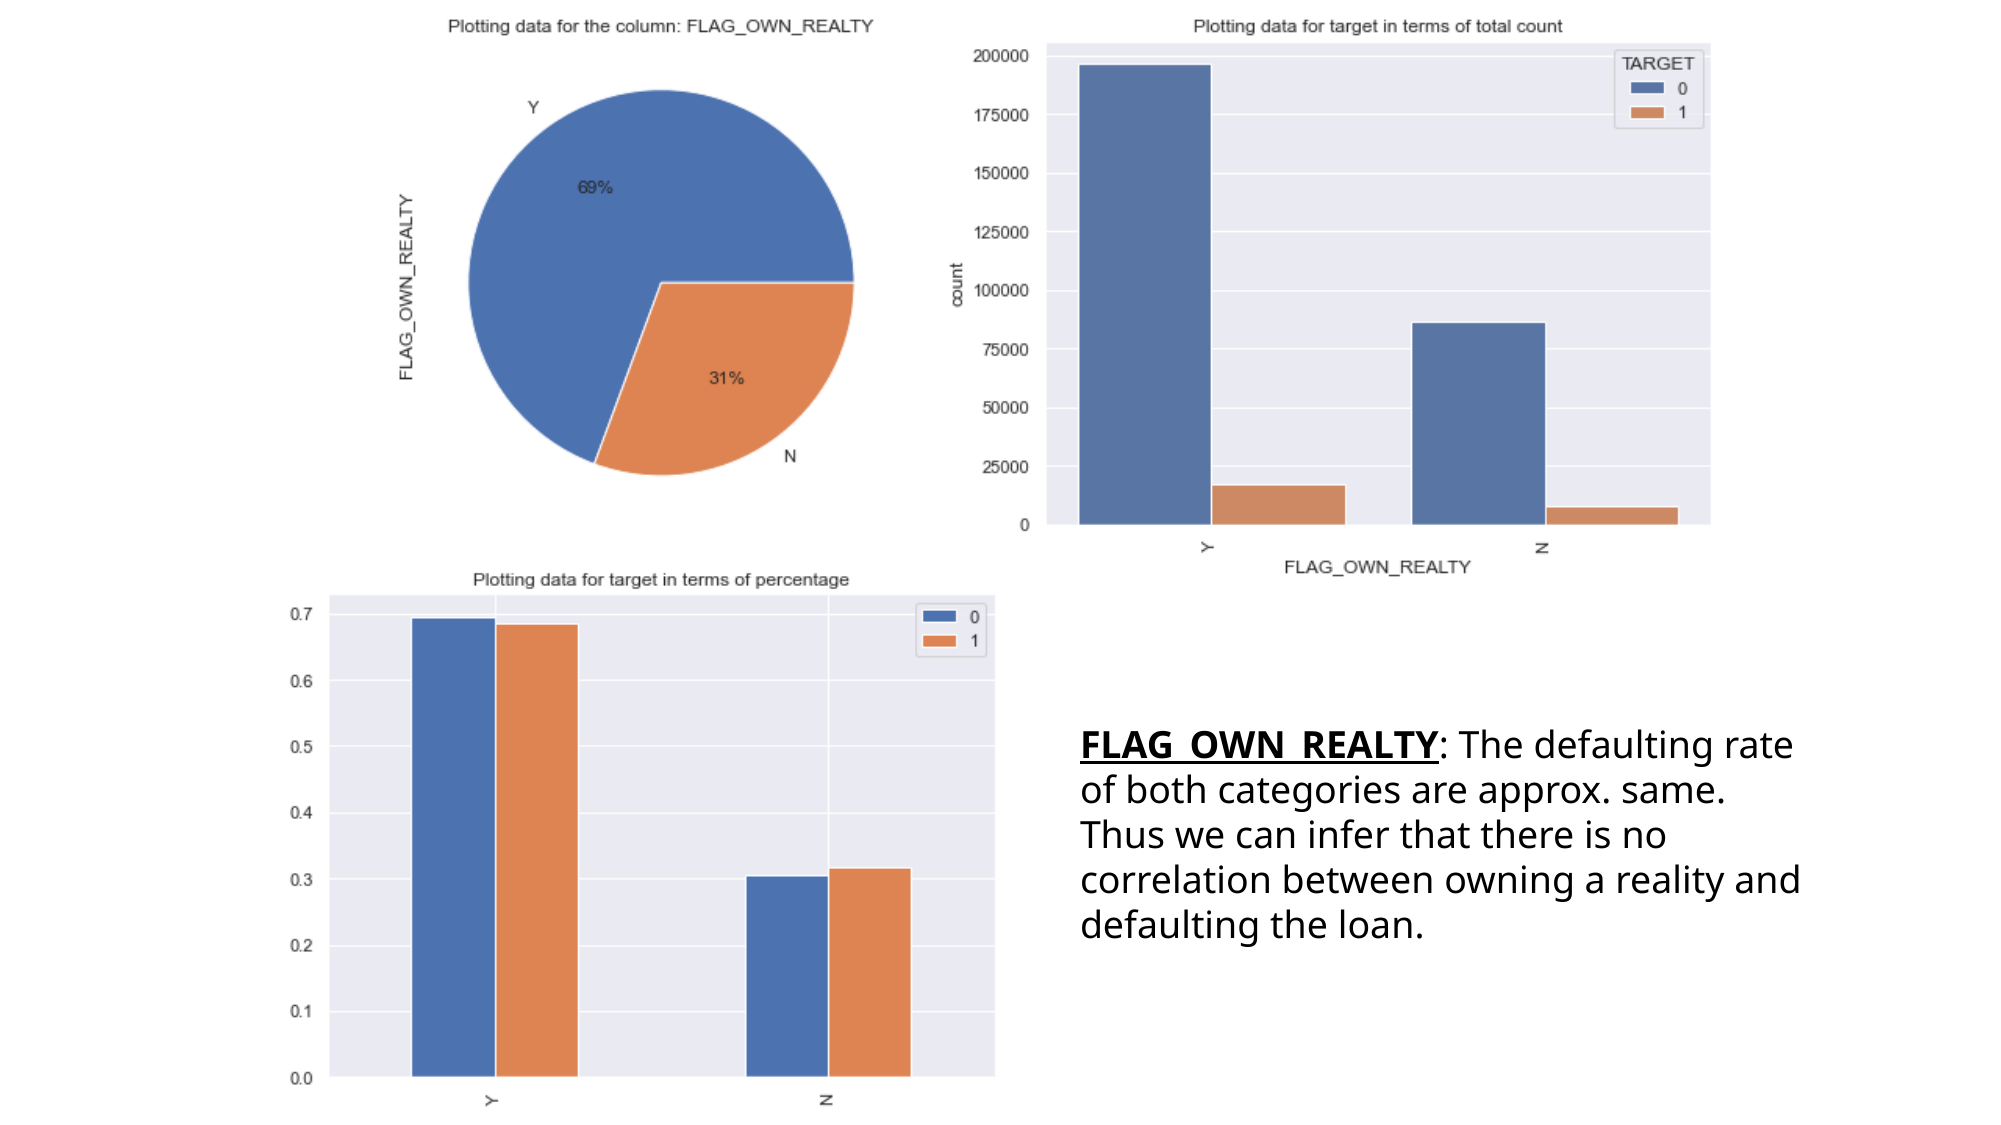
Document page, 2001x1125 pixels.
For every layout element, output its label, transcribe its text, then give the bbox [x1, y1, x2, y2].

picture [278, 9, 1722, 1116]
text_box FLAG_OWN_REALTY: The defaulting rate of both categories are approx. same. Thus we can infer that there is no correlation between owning a reality and defaulting the loan. [1722, 713, 1825, 954]
